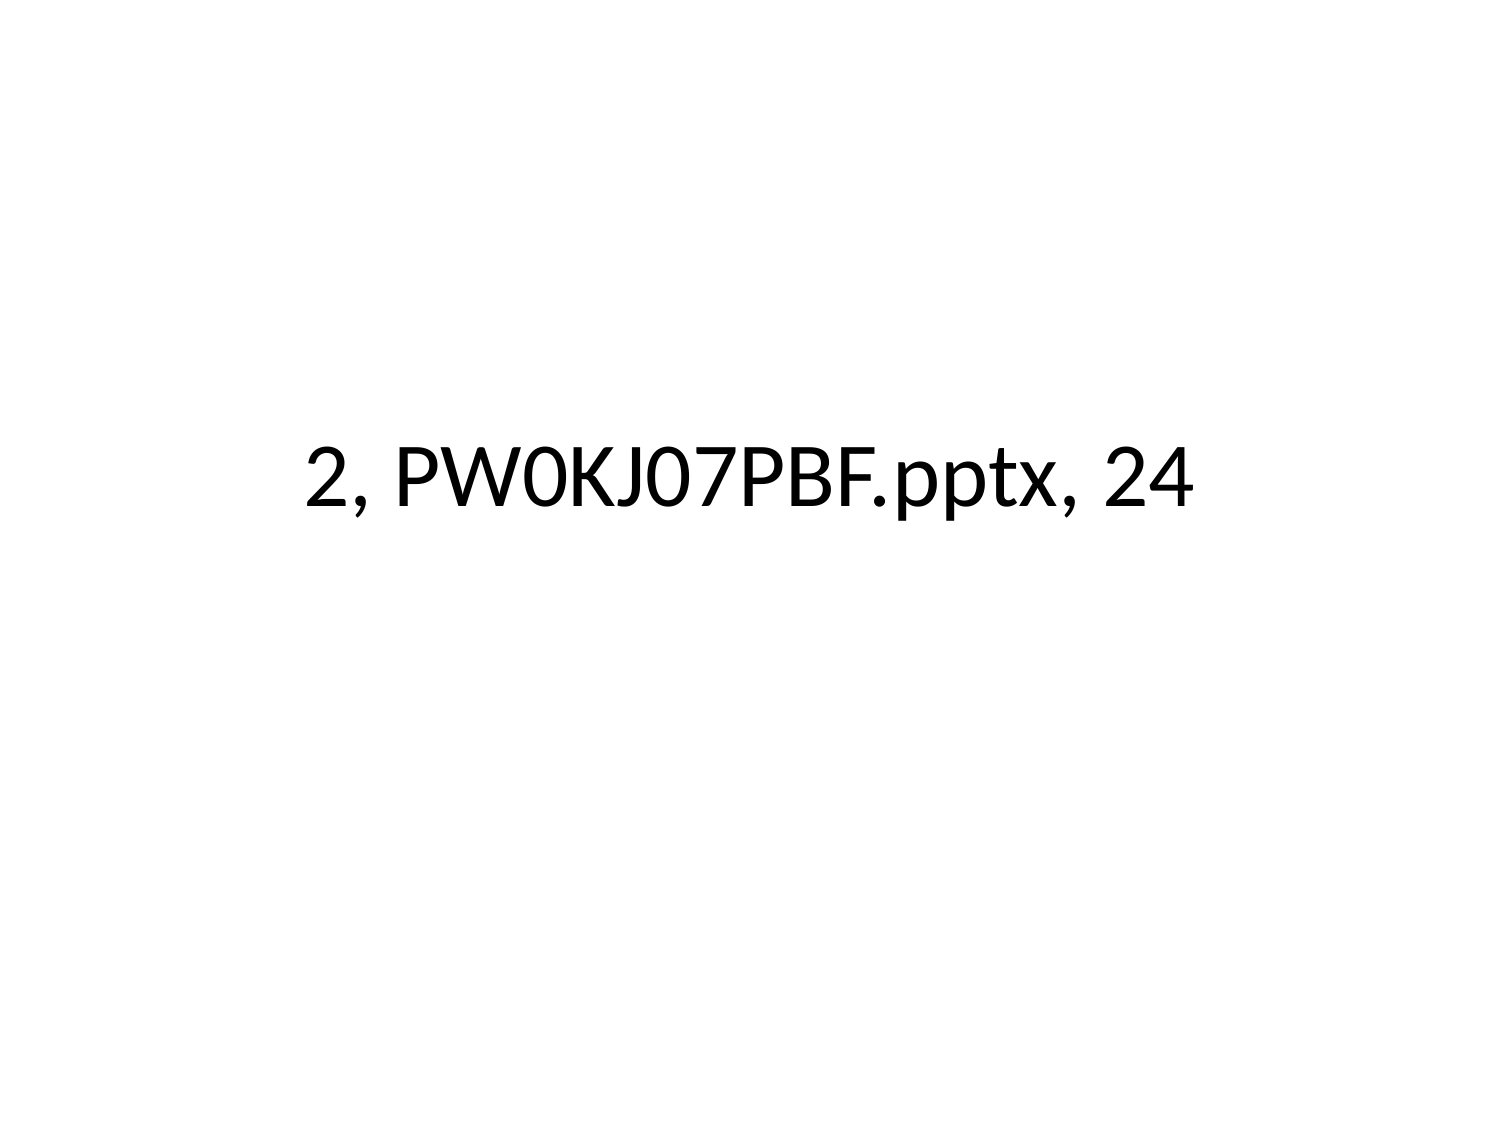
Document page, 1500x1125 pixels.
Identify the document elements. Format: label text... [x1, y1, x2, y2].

title 2, PW0KJ07PBF.pptx, 24 [112, 349, 1388, 591]
